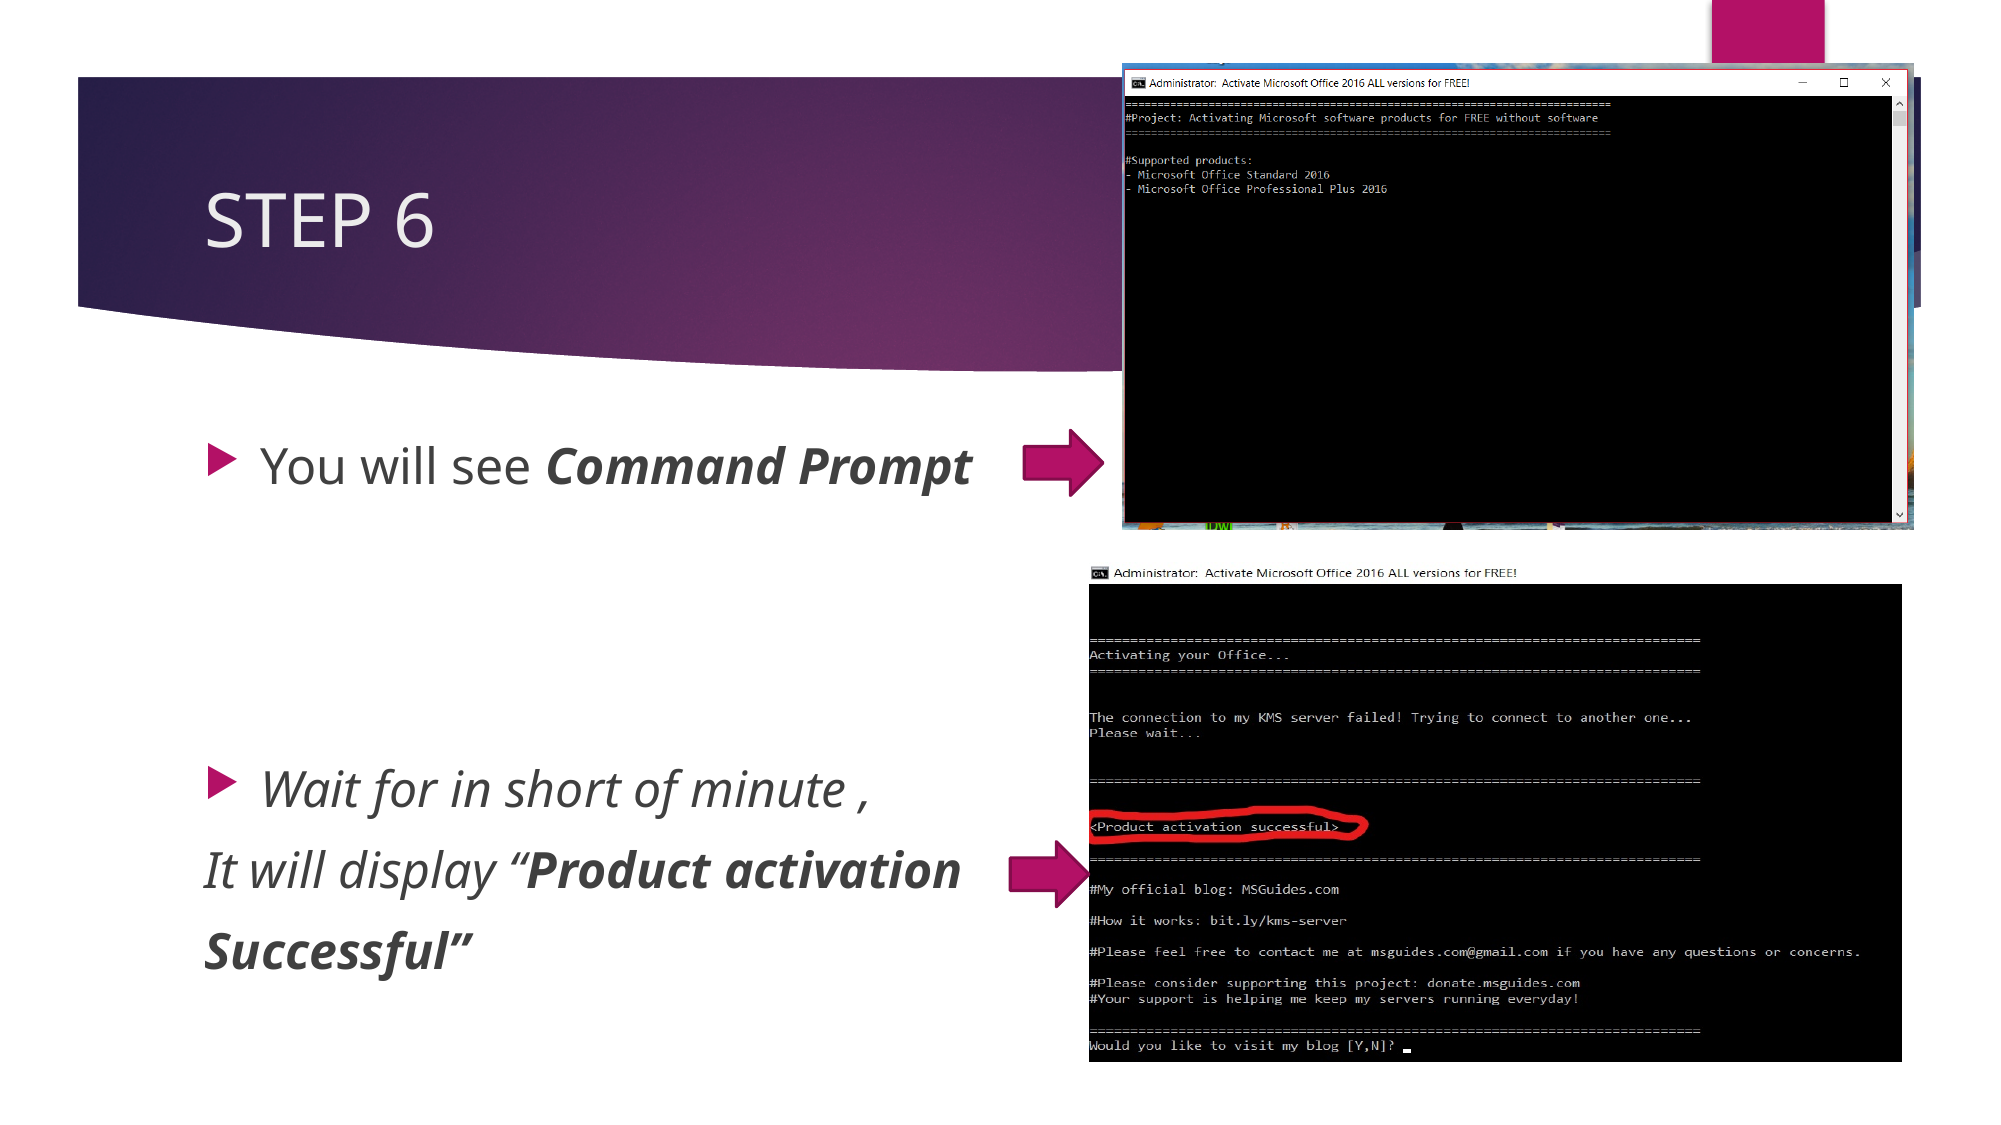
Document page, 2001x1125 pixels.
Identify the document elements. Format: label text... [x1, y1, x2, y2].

title STEP 6 [189, 159, 1116, 276]
picture [1088, 562, 1902, 1062]
text_box [1022, 428, 1105, 497]
text_box [1008, 840, 1082, 909]
picture [1122, 63, 1914, 530]
list You will see Command Prompt Wait for in short of minute , It will display “Product activation Successful” [189, 427, 1638, 988]
